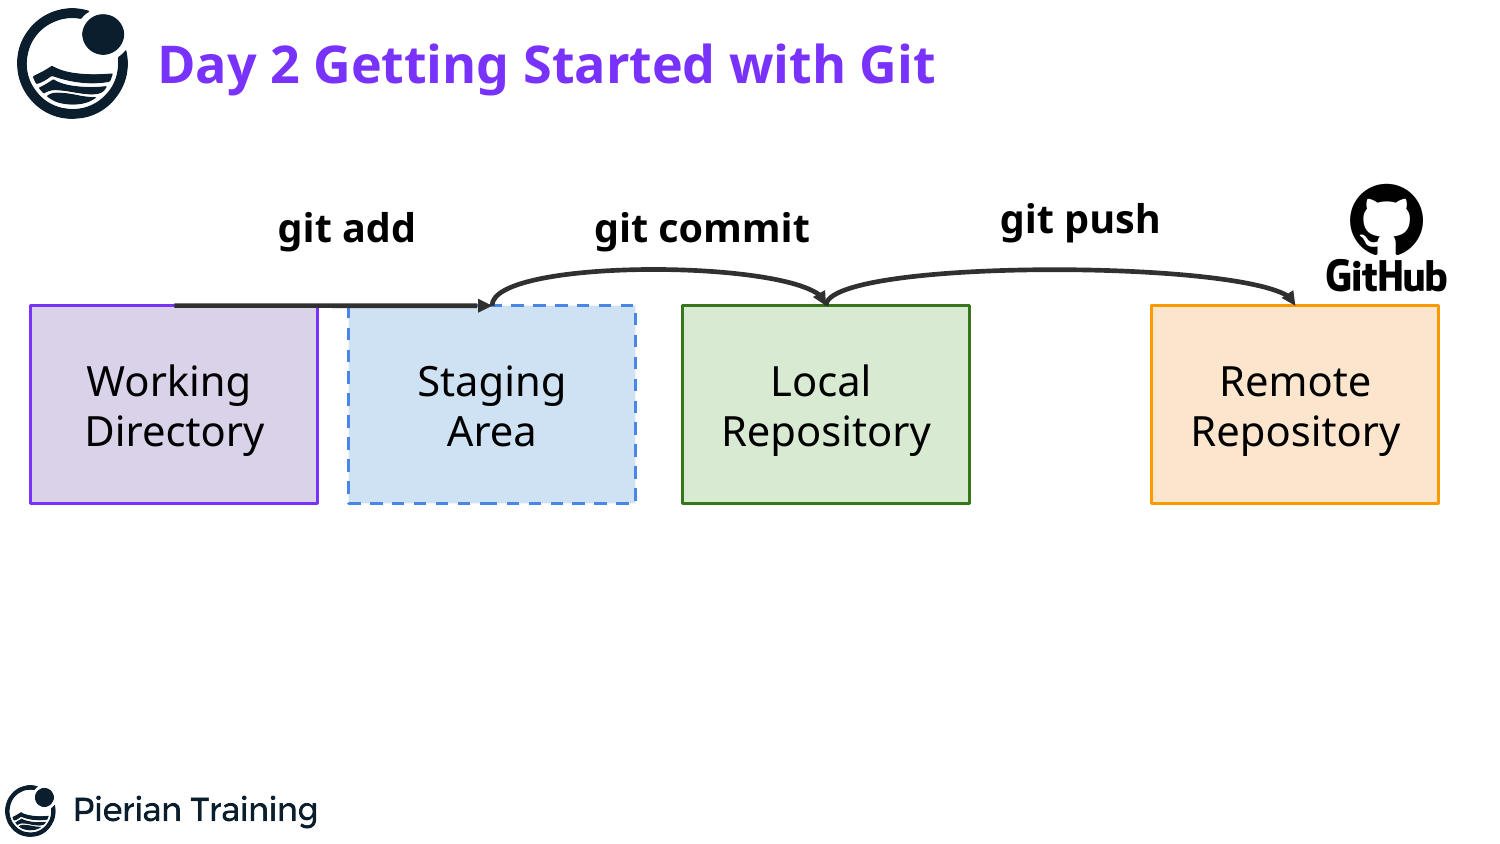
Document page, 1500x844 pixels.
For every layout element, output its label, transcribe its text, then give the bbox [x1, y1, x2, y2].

picture [4, 785, 318, 837]
text_box git add [338, 188, 450, 266]
text_box Day 2 Getting Started with Git [142, 16, 1239, 110]
text_box git commit [554, 188, 654, 266]
text_box Working Directory [30, 305, 318, 504]
text_box Remote Repository [1151, 305, 1439, 504]
picture [1288, 182, 1485, 294]
text_box Local Repository [682, 305, 970, 504]
text_box git add [244, 188, 328, 266]
text_box Staging Area [348, 305, 636, 504]
picture [16, 8, 128, 120]
text_box git push [933, 178, 1056, 257]
text_box git commit [664, 188, 850, 266]
text_box git push [1065, 178, 1228, 257]
